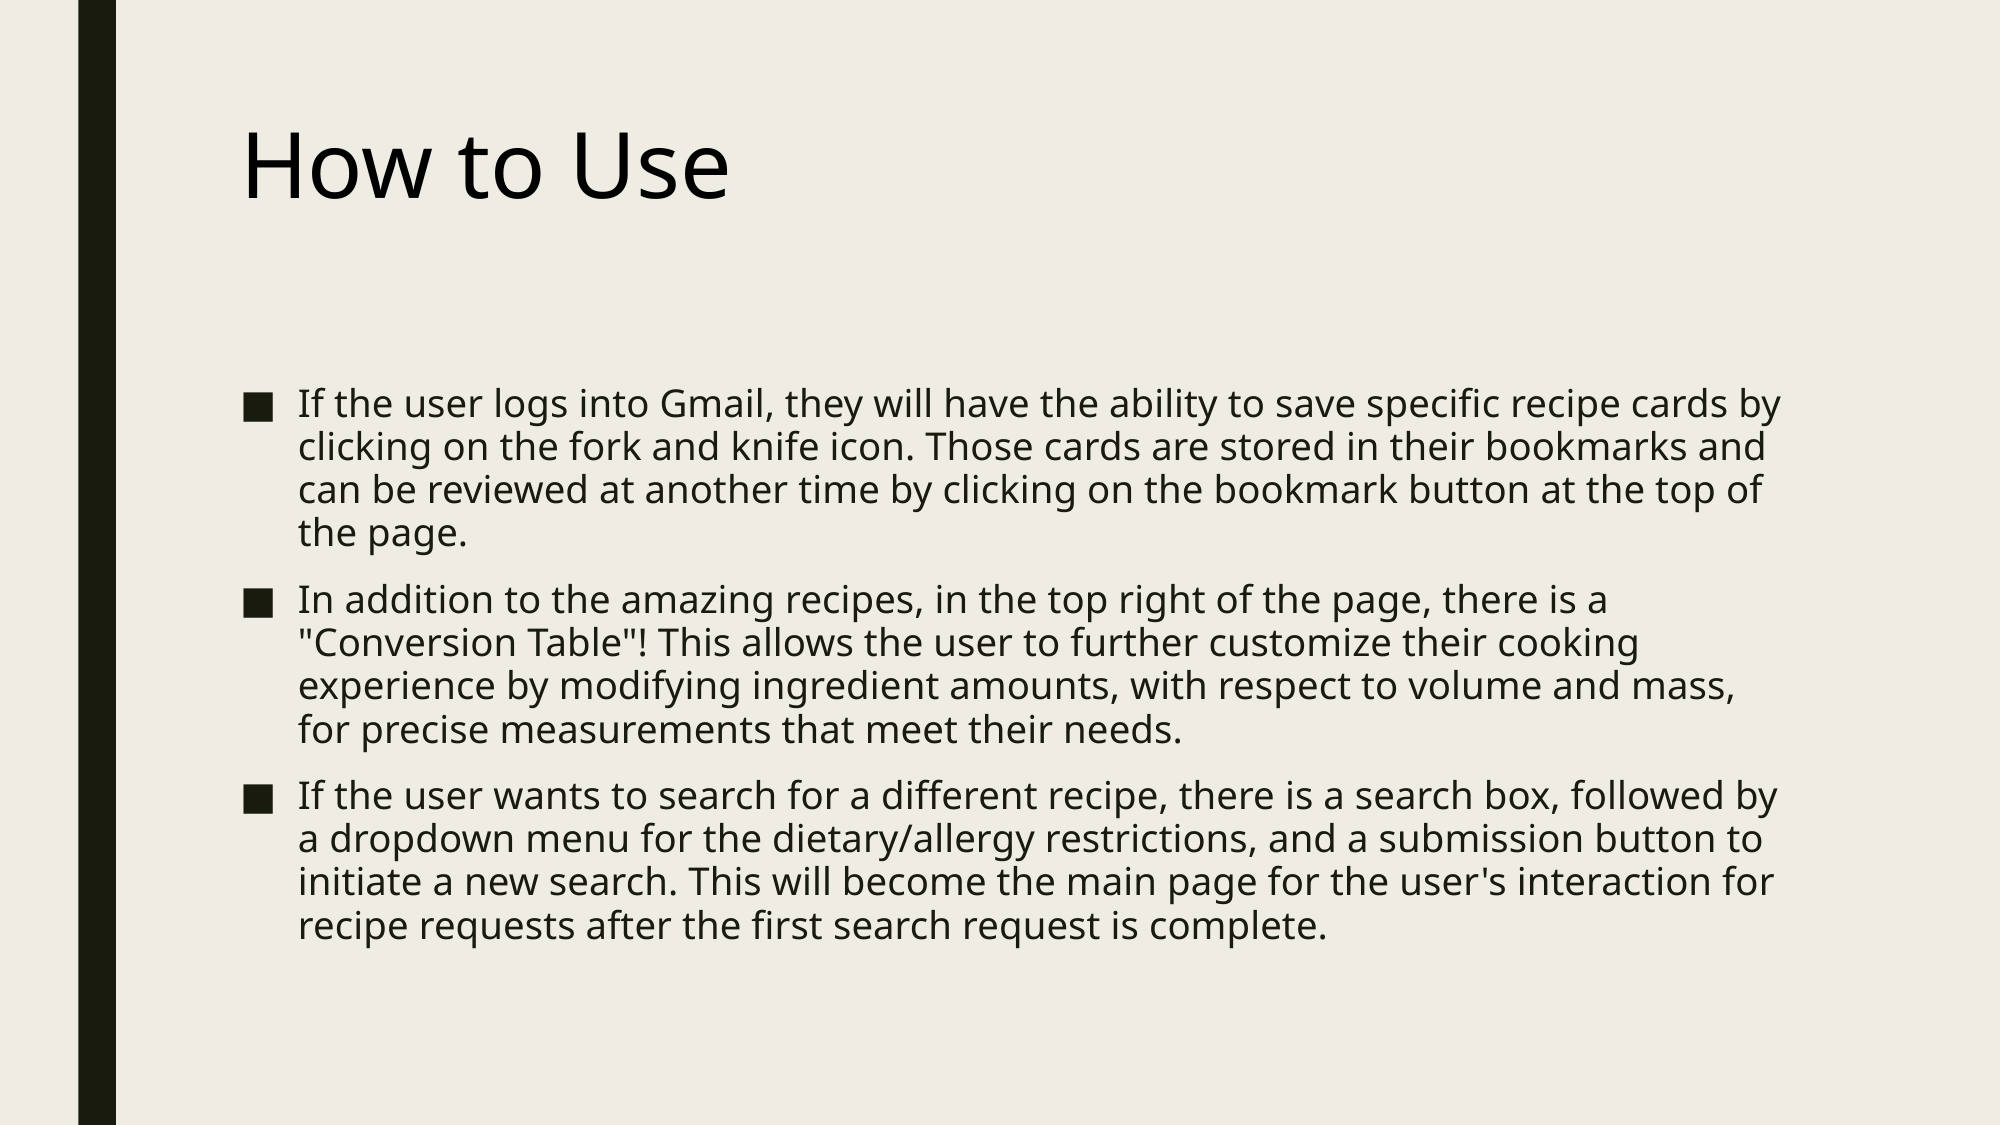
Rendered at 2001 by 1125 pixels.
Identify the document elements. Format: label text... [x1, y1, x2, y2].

list If the user logs into Gmail, they will have the ability to save specific recipe cards by clicking on the fork and knife icon. Those cards are stored in their bookmarks and can be reviewed at another time by clicking on the bookmark button at the top of the page. In addition to the amazing recipes, in the top right of the page, there is a "Conversion Table"! This allows the user to further customize their cooking experience by modifying ingredient amounts, with respect to volume and mass, for precise measurements that meet their needs. If the user wants to search for a different recipe, there is a search box, followed by a dropdown menu for the dietary/allergy restrictions, and a submission button to initiate a new search. This will become the main page for the user's interaction for recipe requests after the first search request is complete. [225, 375, 1800, 963]
title How to Use [225, 112, 1800, 357]
